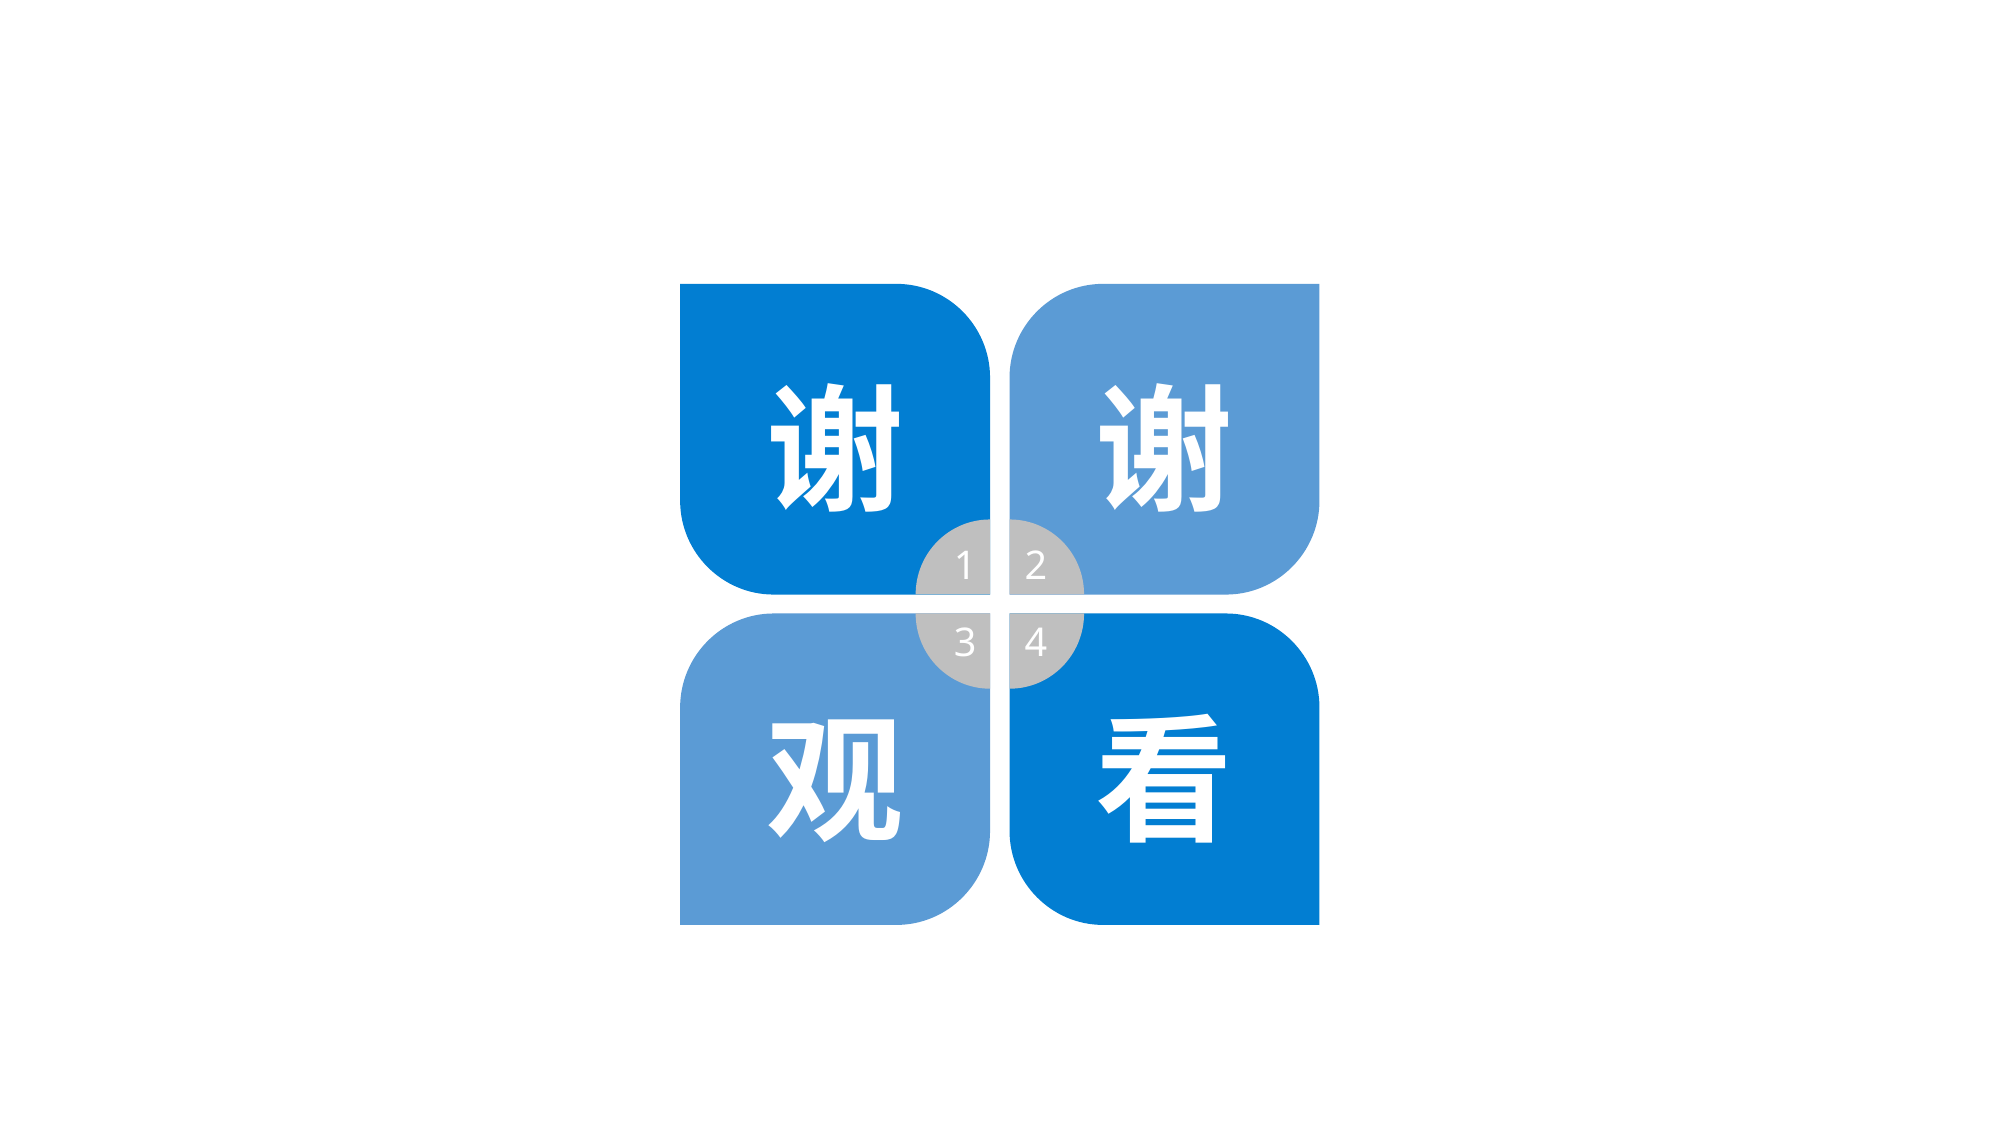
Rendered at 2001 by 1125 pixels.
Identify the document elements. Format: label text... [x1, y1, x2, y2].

text_box [915, 519, 991, 595]
text_box [915, 613, 991, 689]
text_box [680, 283, 991, 595]
text_box 谢 [1069, 353, 1260, 529]
text_box 3 [950, 617, 977, 665]
text_box 1 [950, 539, 977, 588]
text_box 2 [1021, 539, 1047, 588]
text_box [1009, 283, 1320, 595]
text_box [1009, 519, 1085, 595]
text_box 看 [1069, 683, 1260, 859]
text_box [1009, 613, 1320, 925]
text_box [680, 613, 991, 925]
text_box [1009, 613, 1085, 689]
text_box 观 [739, 683, 931, 859]
text_box 谢 [737, 353, 934, 529]
text_box 4 [1021, 617, 1047, 665]
